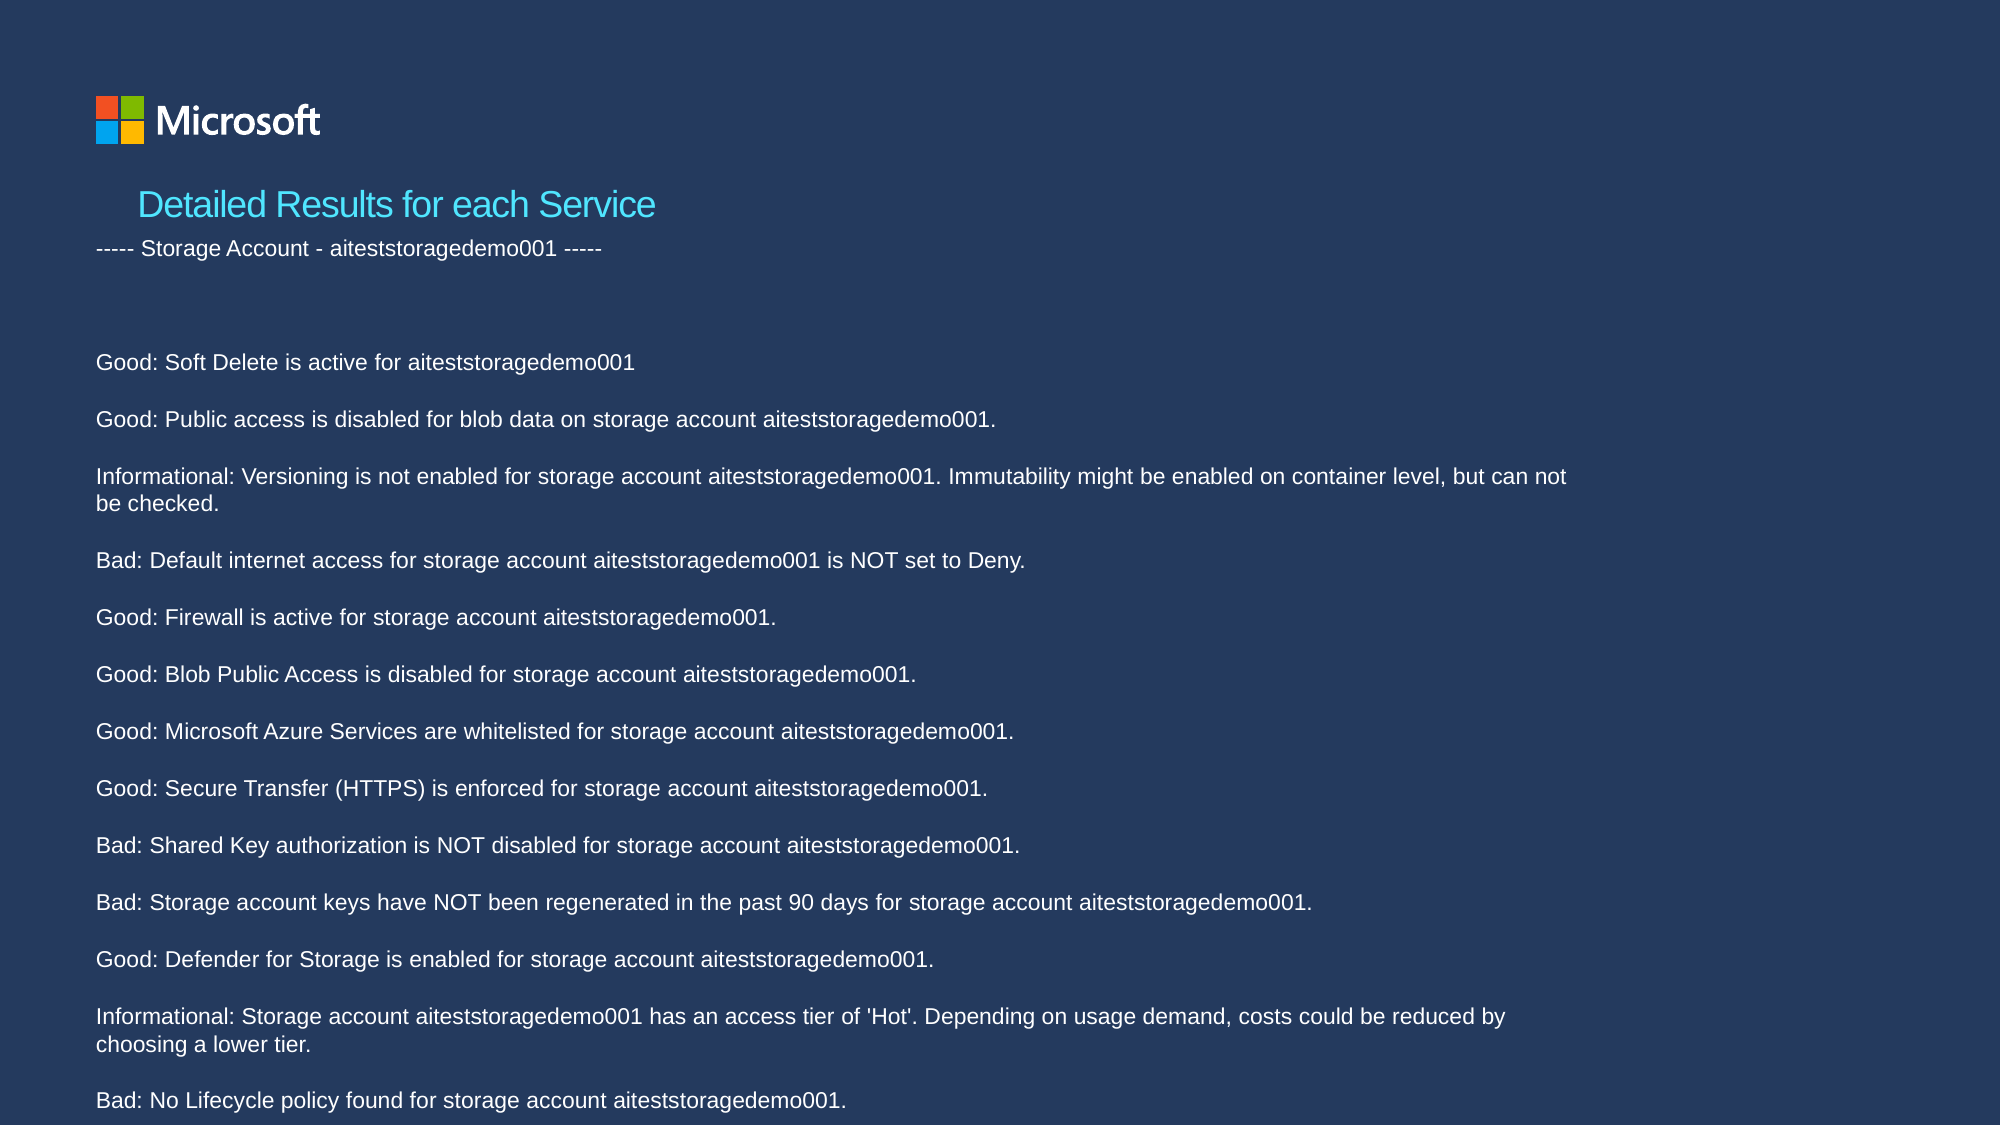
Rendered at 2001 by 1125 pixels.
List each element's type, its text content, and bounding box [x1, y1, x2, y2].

list ----- Storage Account - aiteststoragedemo001 ----- Good: Soft Delete is active for aiteststoragedemo001 Good: Public access is disabled for blob data on storage account aiteststoragedemo001. Informational: Versioning is not enabled for storage account aiteststoragedemo001. Immutability might be enabled on container level, but can not be checked. Bad: Default internet access for storage account aiteststoragedemo001 is NOT set to Deny. Good: Firewall is active for storage account aiteststoragedemo001. Good: Blob Public Access is disabled for storage account aiteststoragedemo001. Good: Microsoft Azure Services are whitelisted for storage account aiteststoragedemo001. Good: Secure Transfer (HTTPS) is enforced for storage account aiteststoragedemo001. Bad: Shared Key authorization is NOT disabled for storage account aiteststoragedemo001. Bad: Storage account keys have NOT been regenerated in the past 90 days for storage account aiteststoragedemo001. Good: Defender for Storage is enabled for storage account aiteststoragedemo001. Informational: Storage account aiteststoragedemo001 has an access tier of 'Hot'. Depending on usage demand, costs could be reduced by choosing a lower tier. Bad: No Lifecycle policy found for storage account aiteststoragedemo001. Good: TLS 1.2 is the minimum TLS version allowed on storage account aiteststoragedemo001. Bad: Storage Account Infrastructure Encryption is NOT enabled for storage account aiteststoragedemo001. Bad: No Private Endpoint is attached to storage account aiteststoragedemo001. Bad: Storage account aiteststoragedemo001 is NOT encrypted using Customer Managed Keys. Azure Resource - Storage Account aiteststoragedemo001 has an average score of 58.7 %. [95, 233, 1596, 928]
title Detailed Results for each Service [137, 180, 1638, 226]
